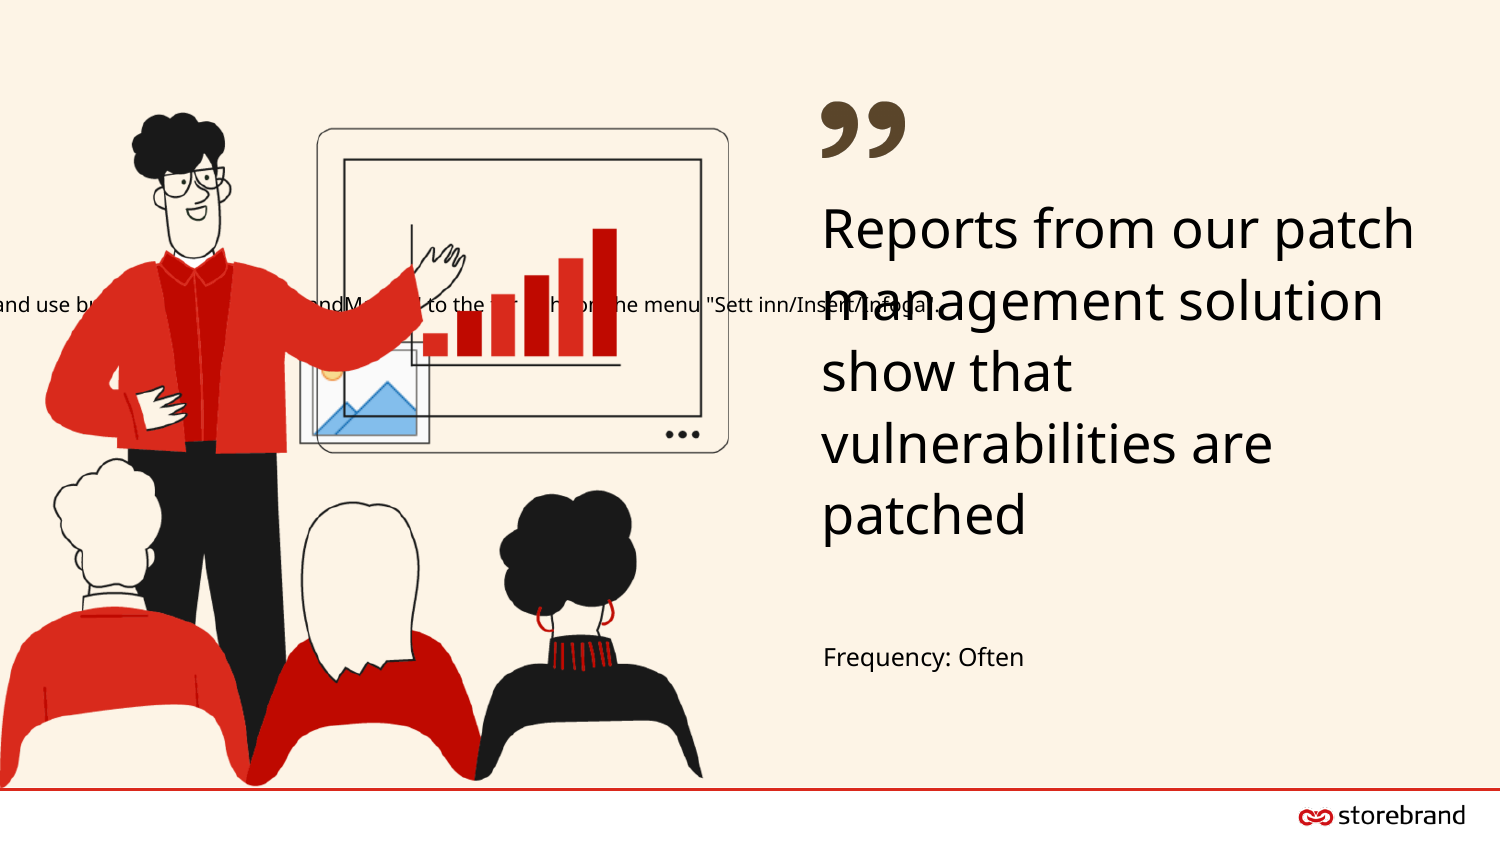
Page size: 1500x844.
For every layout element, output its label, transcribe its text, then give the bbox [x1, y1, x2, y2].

picture [822, 102, 905, 158]
picture [1297, 804, 1465, 830]
list Frequency: Often [823, 606, 1431, 705]
list Reports from our patch management solution show that vulnerabilities are patched [821, 158, 1430, 560]
picture [0, 0, 733, 788]
